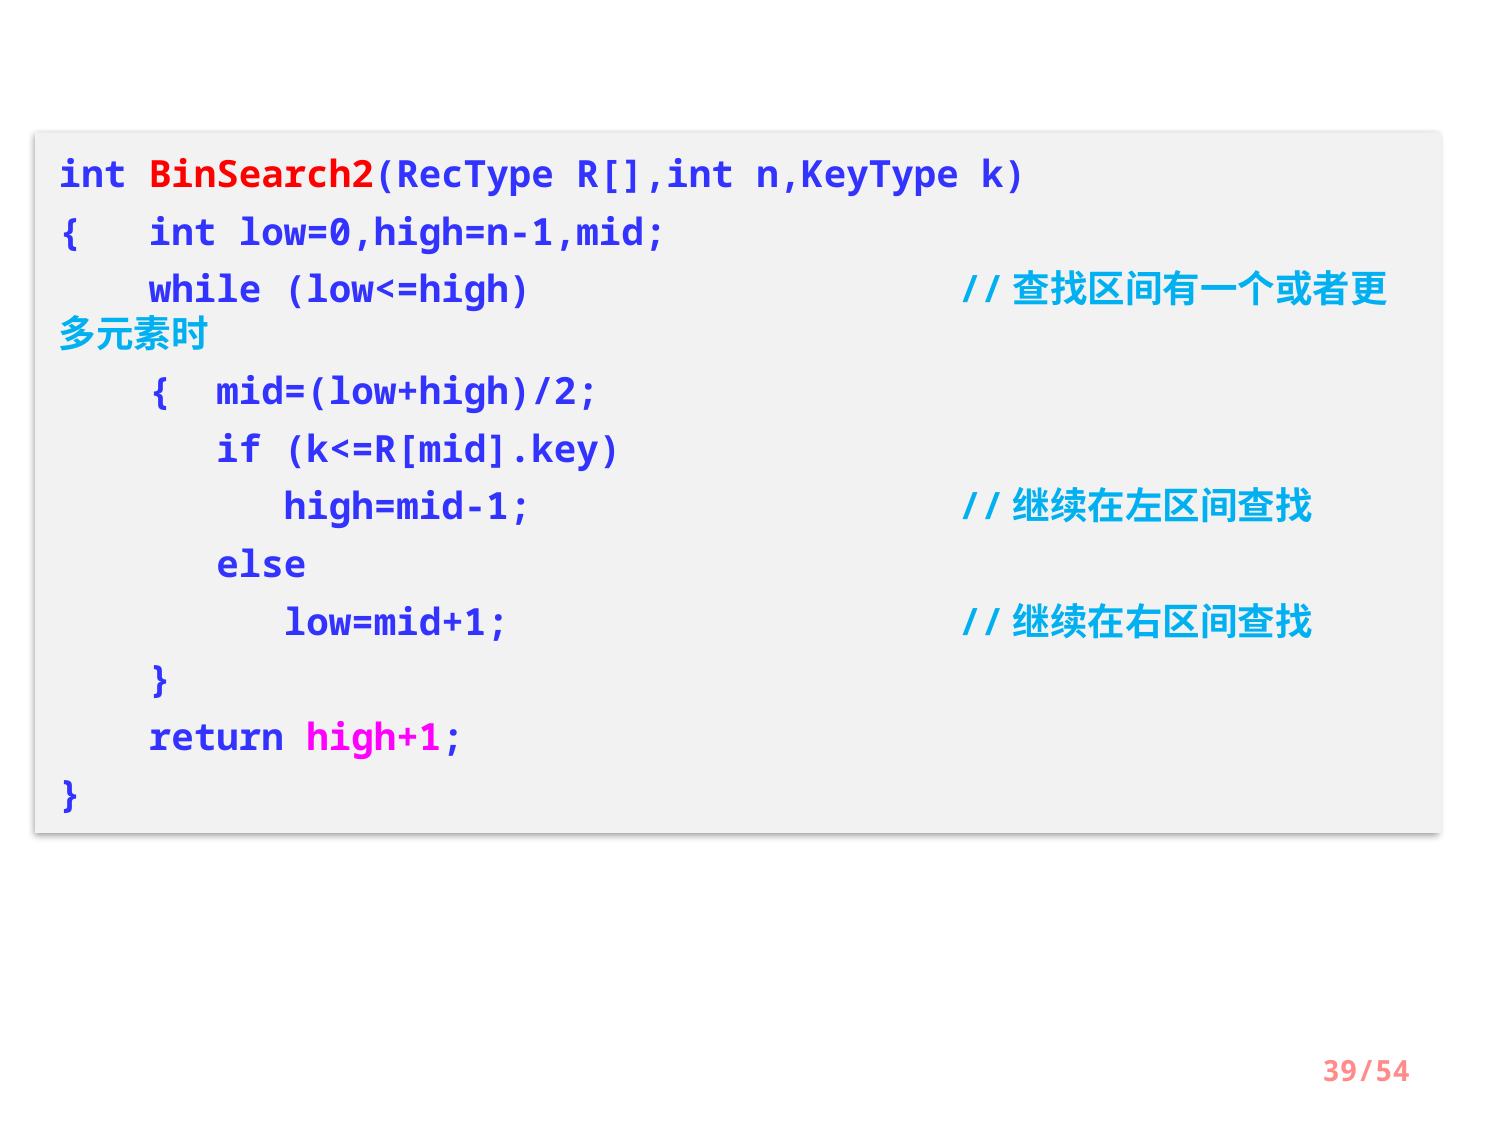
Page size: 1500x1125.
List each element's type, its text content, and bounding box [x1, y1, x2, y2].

slide_number 39/54 [1074, 1042, 1425, 1103]
text_box int BinSearch2(RecType R[],int n,KeyType k) { int low=0,high=n-1,mid; while (low<=high) //查找区间有一个或者更多元素时 { mid=(low+high)/2; if (k<=R[mid].key) high=mid-1; //继续在左区间查找 else low=mid+1; //继续在右区间查找 } return high+1; } [34, 132, 1442, 834]
